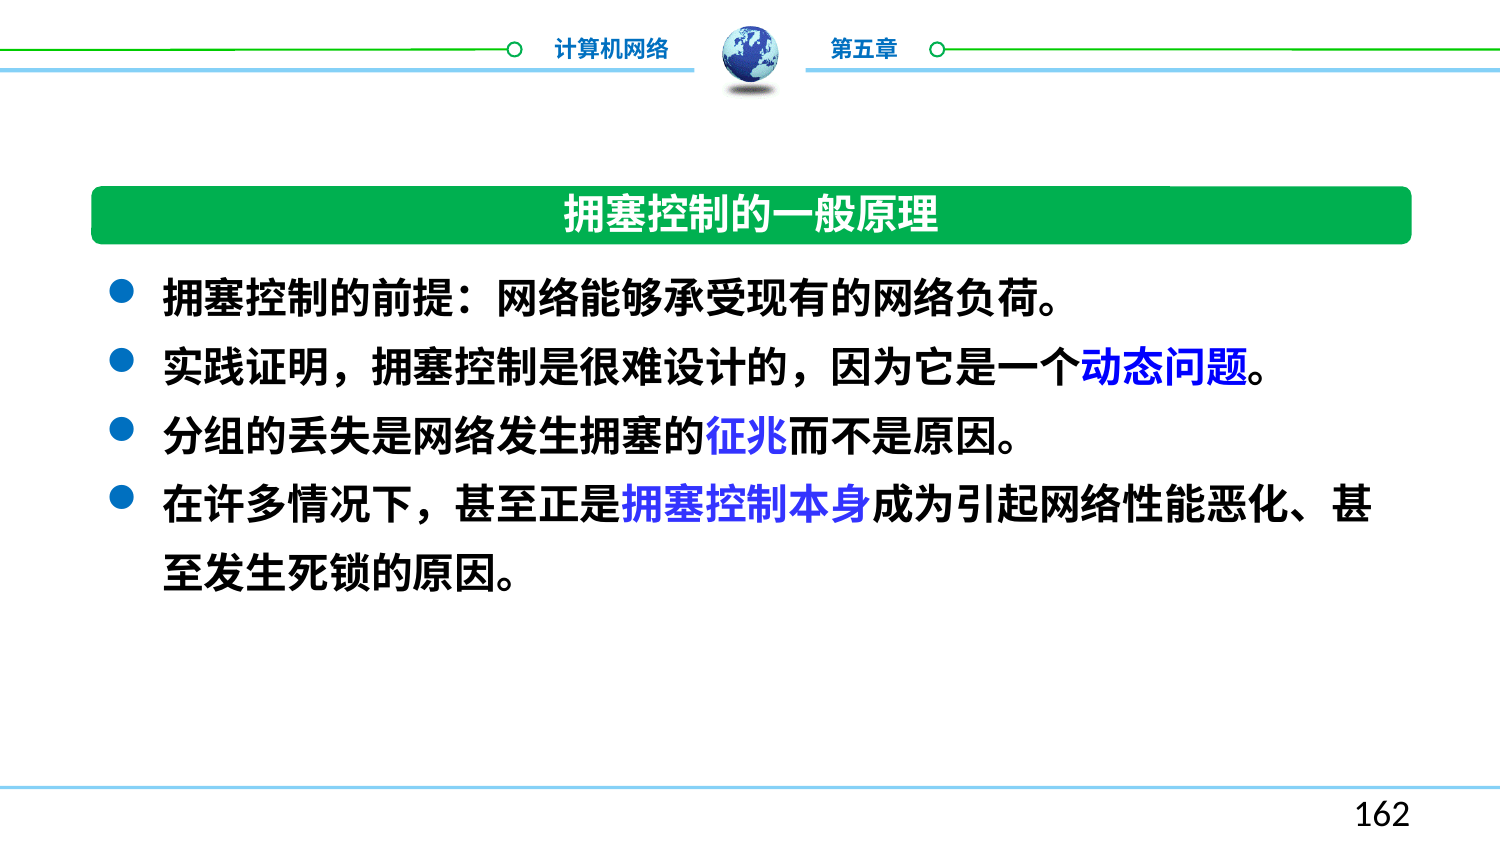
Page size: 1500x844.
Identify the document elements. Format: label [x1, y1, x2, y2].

slide_number [1074, 782, 1425, 827]
text_box [91, 180, 1412, 605]
picture [720, 24, 780, 100]
